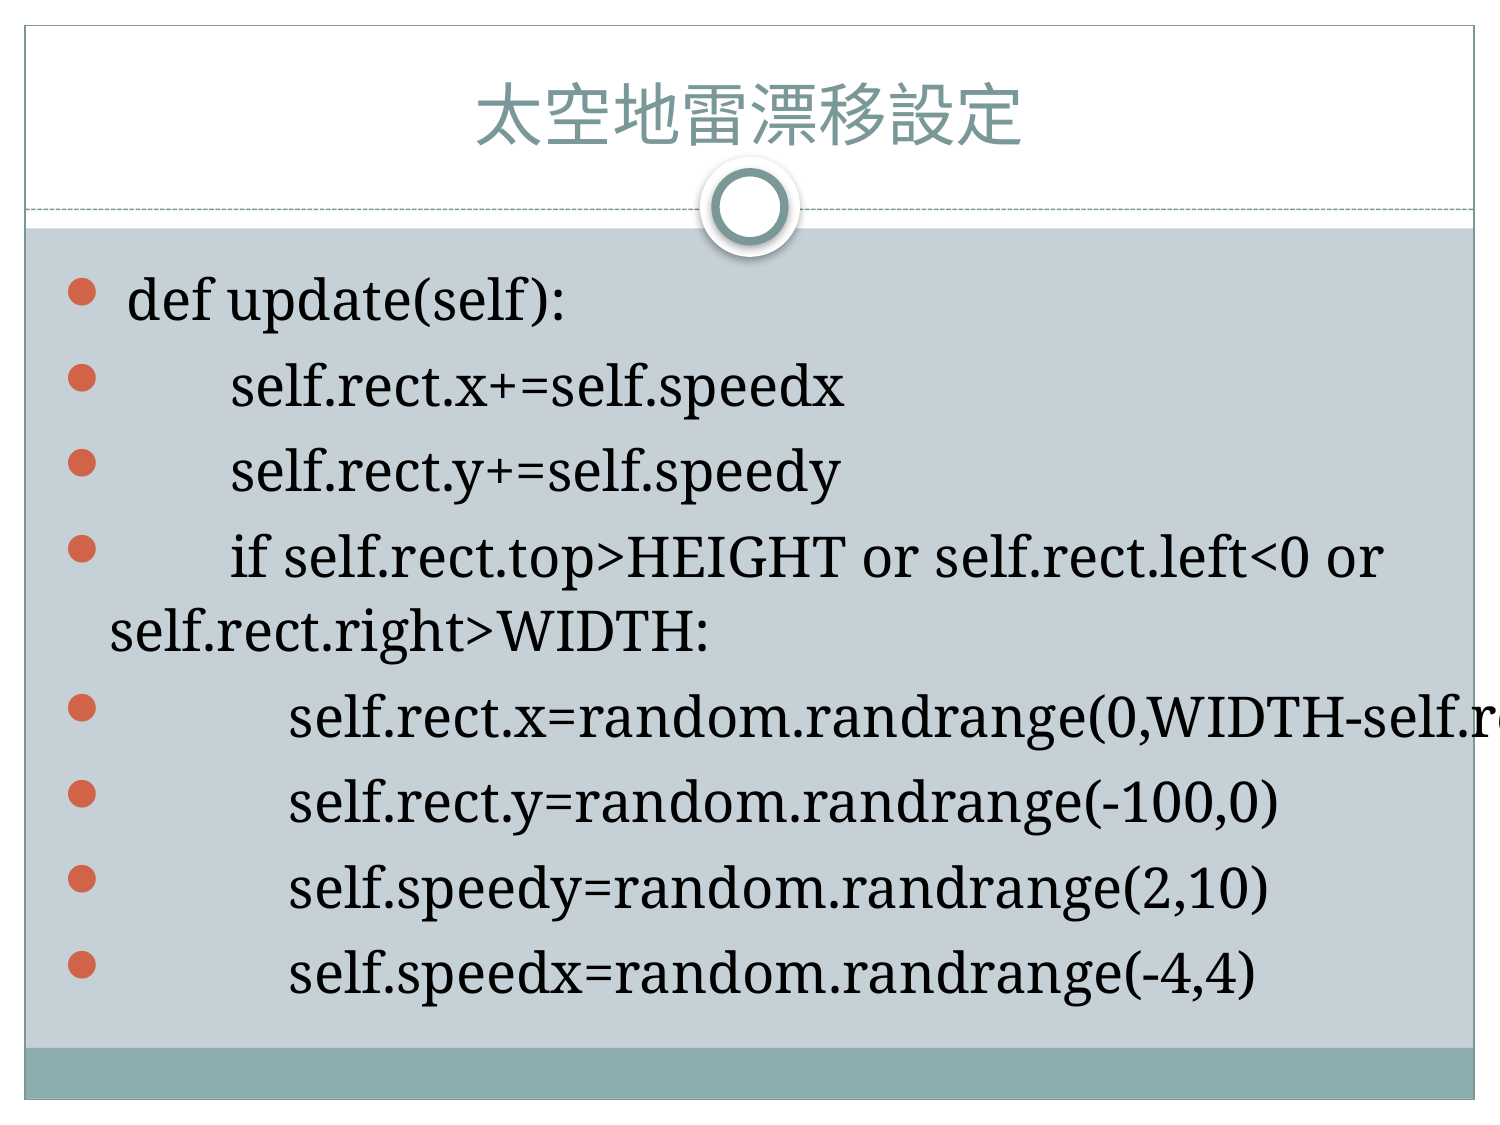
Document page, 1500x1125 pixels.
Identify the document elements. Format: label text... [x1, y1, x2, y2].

title 太空地雷漂移設定 [49, 37, 1450, 162]
list def update(self): self.rect.x+=self.speedx self.rect.y+=self.speedy if self.rect.top>HEIGHT or self.rect.left<0 or self.rect.right>WIDTH: self.rect.x=random.randrange(0,WIDTH-self.rect.width) self.rect.y=random.randrange(-100,0) self.speedy=random.randrange(2,10) self.speedx=random.randrange(-4,4) [49, 250, 1500, 1035]
